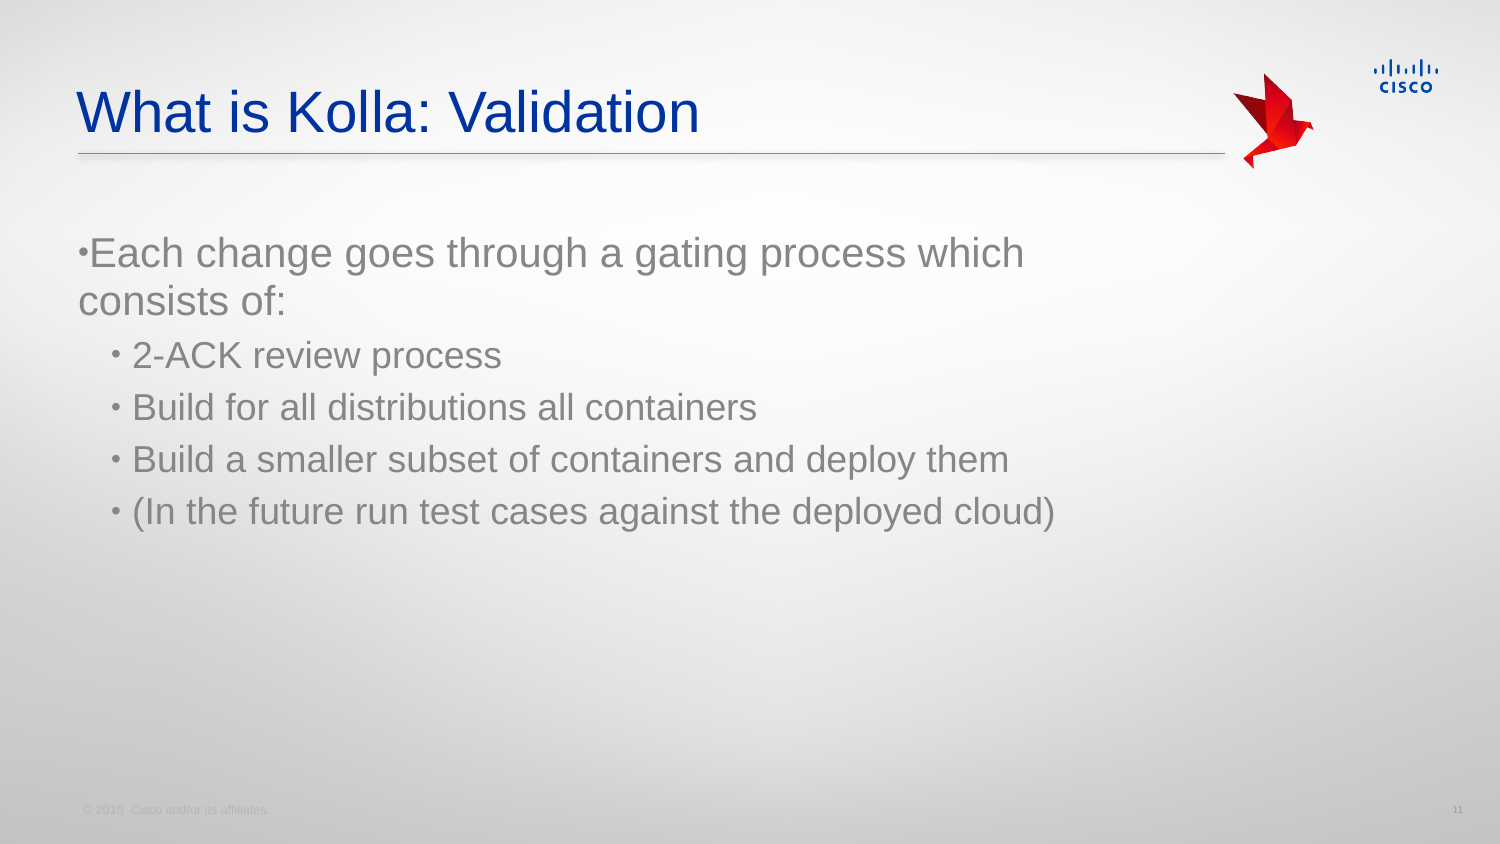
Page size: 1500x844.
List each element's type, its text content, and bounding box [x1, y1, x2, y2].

list Each change goes through a gating process which consists of: 2-ACK review process Build for all distributions all containers Build a smaller subset of containers and deploy them (In the future run test cases against the deployed cloud) [63, 222, 1079, 742]
picture [0, 0, 1500, 844]
title What is Kolla: Validation [60, 55, 1077, 176]
